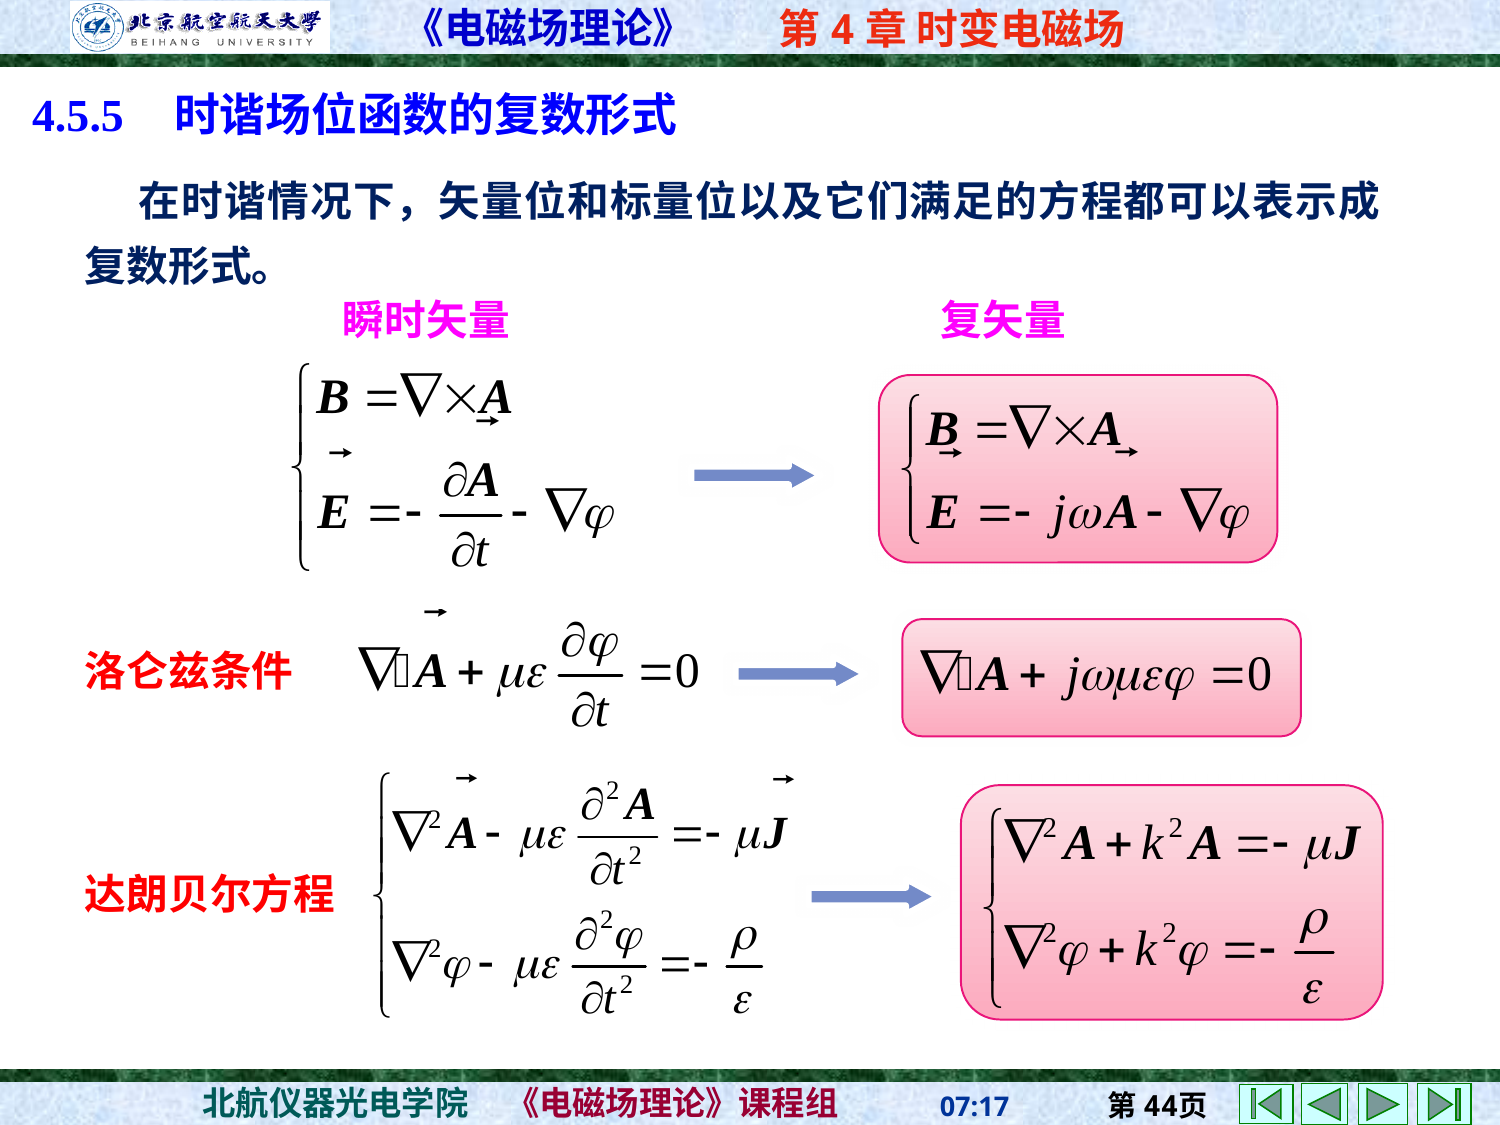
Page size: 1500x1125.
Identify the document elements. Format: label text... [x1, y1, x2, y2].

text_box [280, 351, 625, 584]
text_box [351, 608, 1282, 738]
picture [0, 1069, 1500, 1125]
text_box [690, 386, 1259, 553]
text_box 4.5.5 时谐场位函数的复数形式 [17, 78, 1243, 148]
text_box 复矢量 [925, 281, 1125, 351]
text_box 瞬时矢量 [328, 281, 598, 343]
text_box 达朗贝尔方程 [70, 855, 356, 926]
text_box 洛仑兹条件 [70, 632, 345, 703]
picture [0, 0, 1500, 67]
text_box 在时谐情况下，矢量位和标量位以及它们满足的方程都可以表示成复数形式。 [70, 152, 1395, 298]
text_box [362, 761, 1374, 1031]
text_box [893, 374, 1279, 555]
text_box [1290, 620, 1302, 736]
